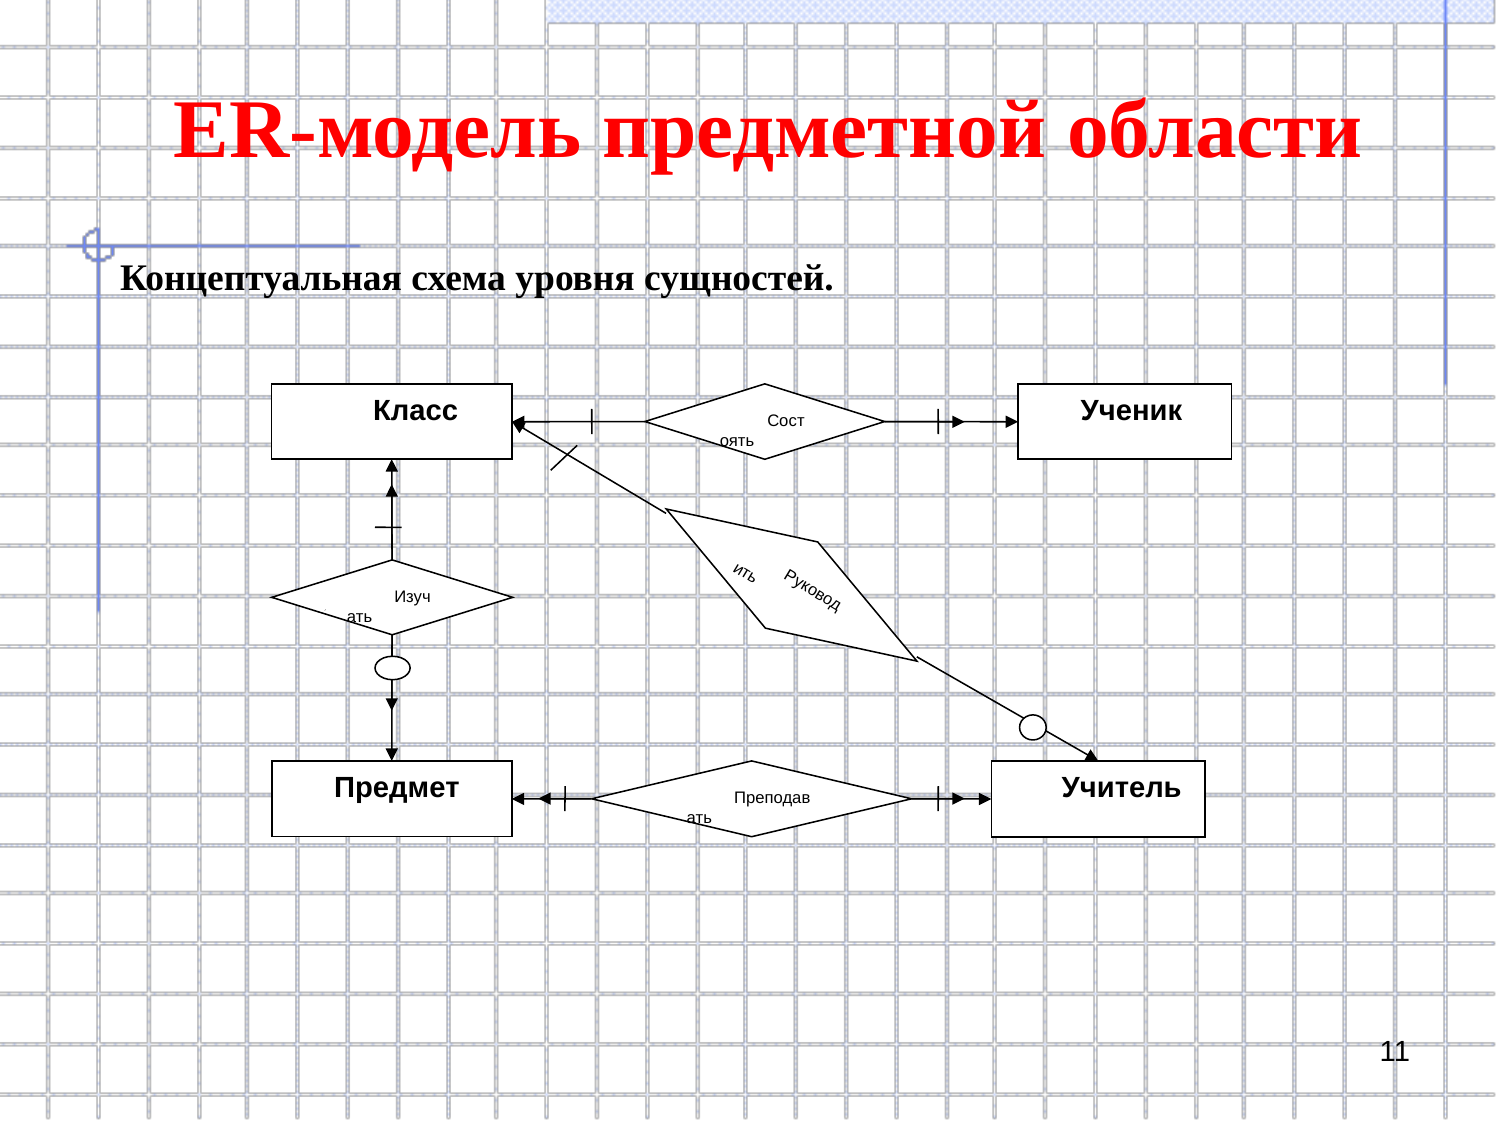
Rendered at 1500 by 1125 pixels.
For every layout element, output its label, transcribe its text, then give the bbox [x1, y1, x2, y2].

text_box Концептуальная схема уровня сущностей. [105, 246, 1430, 306]
slide_number 11 [1074, 1024, 1426, 1103]
picture [0, 1, 1500, 1125]
text_box [114, 258, 1451, 324]
text_box ER-модель предметной области [93, 60, 1444, 188]
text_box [58, 327, 1419, 891]
